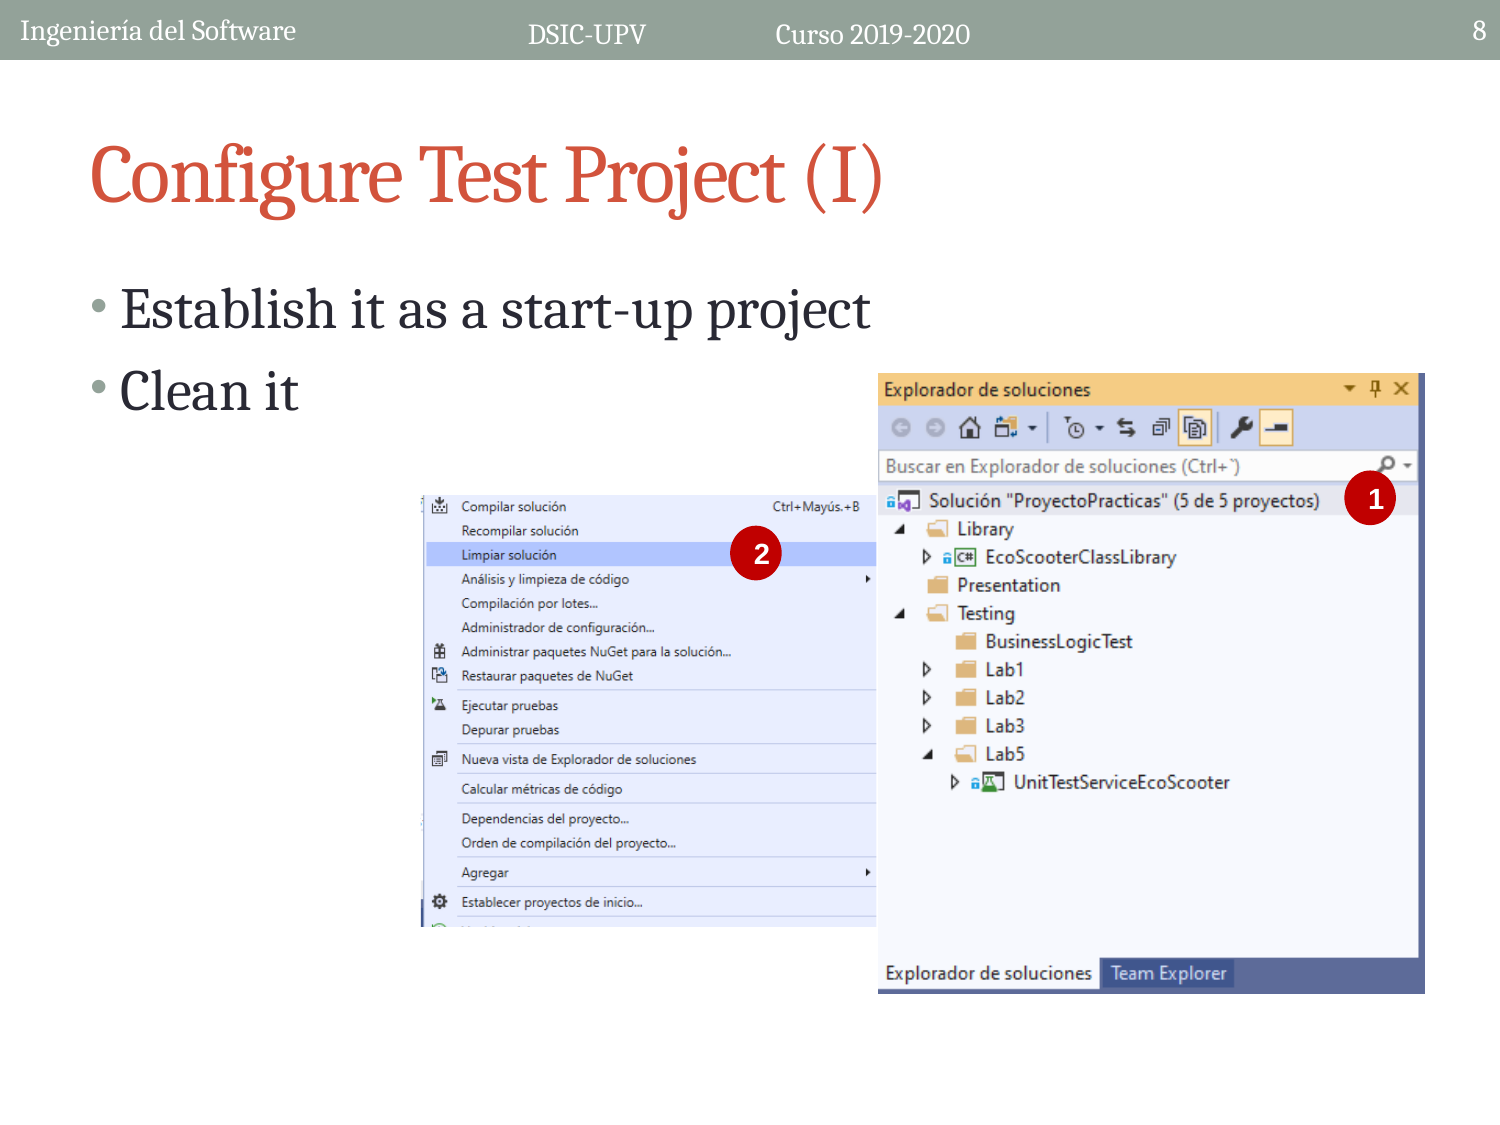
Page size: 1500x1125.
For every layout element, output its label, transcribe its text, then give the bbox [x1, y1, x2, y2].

list Establish it as a start-up project Clean it [75, 262, 939, 622]
title Configure Test Project (I) [75, 87, 1425, 250]
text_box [420, 373, 1426, 995]
